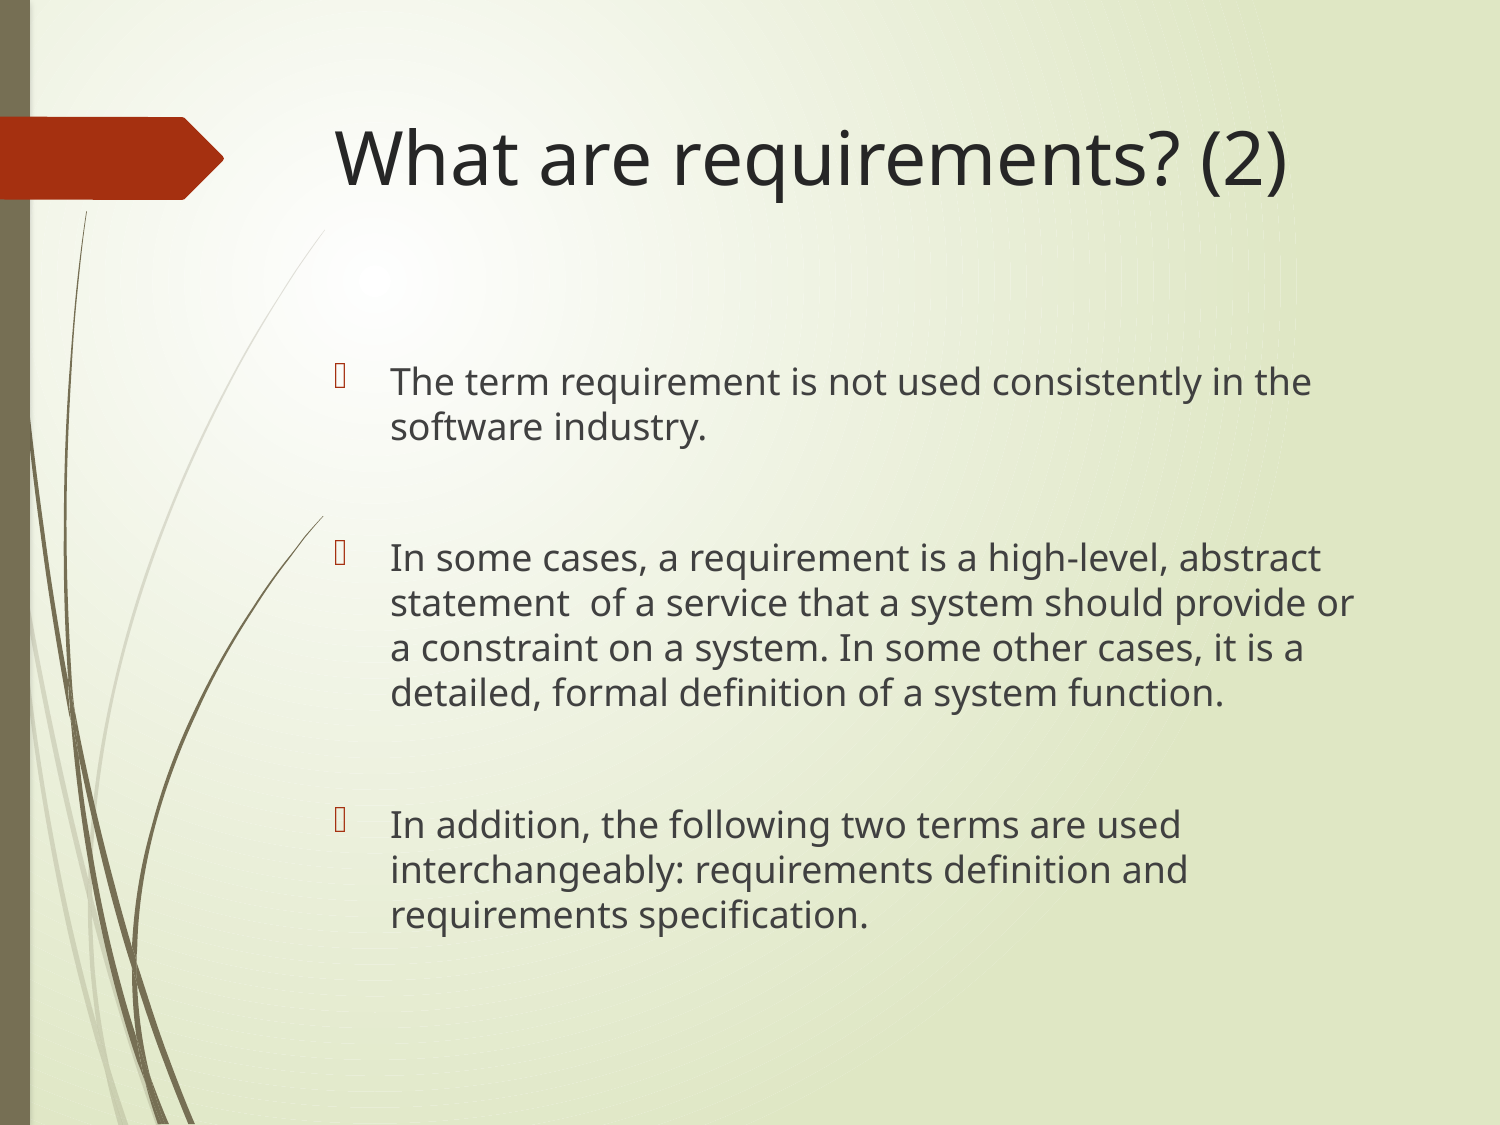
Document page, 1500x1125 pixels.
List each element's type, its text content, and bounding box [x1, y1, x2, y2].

title What are requirements? (2) [319, 102, 1400, 313]
list The term requirement is not used consistently in the software industry. In some cases, a requirement is a high-level, abstract statement of a service that a system should provide or a constraint on a system. In some other cases, it is a detailed, formal definition of a system function. In addition, the following two terms are used interchangeably: requirements definition and requirements specification. [318, 350, 1400, 970]
